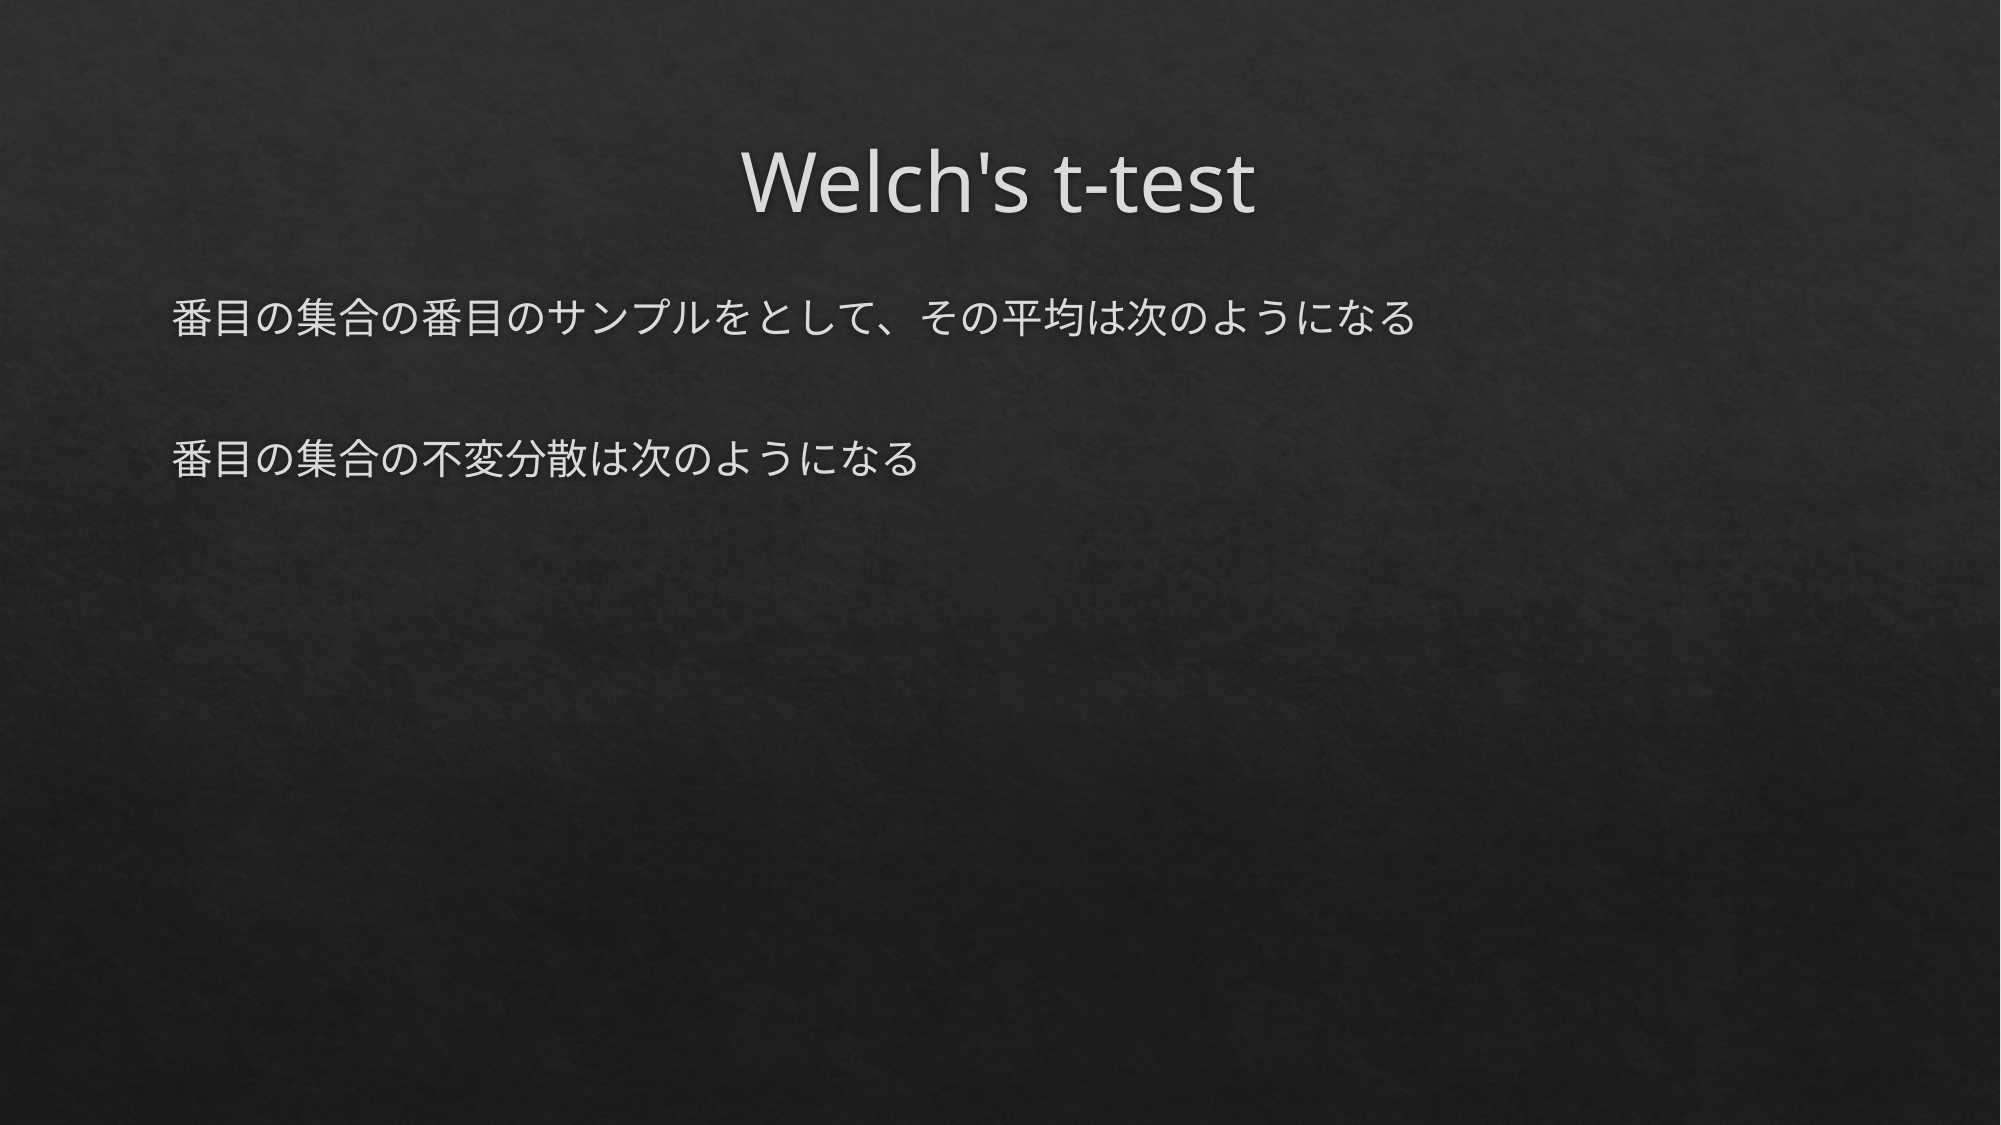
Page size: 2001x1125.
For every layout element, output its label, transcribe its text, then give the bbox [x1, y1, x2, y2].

title Welch's t-test [149, 99, 1849, 260]
